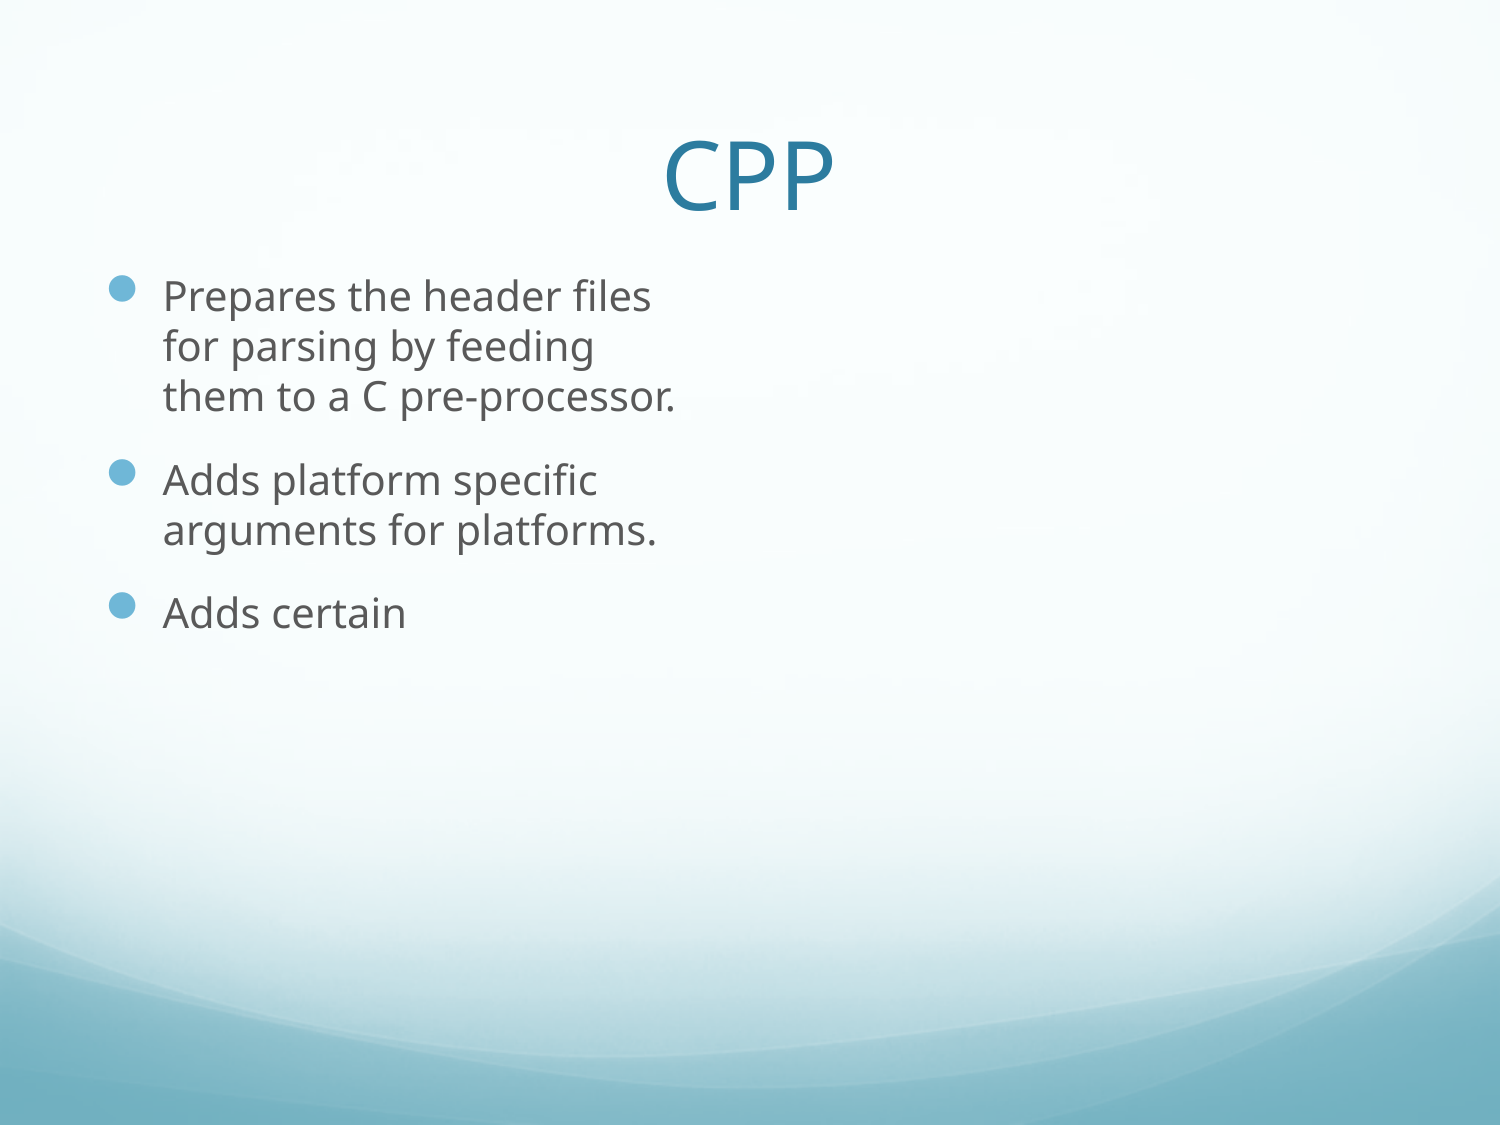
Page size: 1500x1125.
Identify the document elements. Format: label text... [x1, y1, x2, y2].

list Prepares the header files for parsing by feeding them to a C pre-processor. Adds platform specific arguments for platforms. Adds certain [90, 262, 721, 975]
title CPP [90, 17, 1410, 237]
